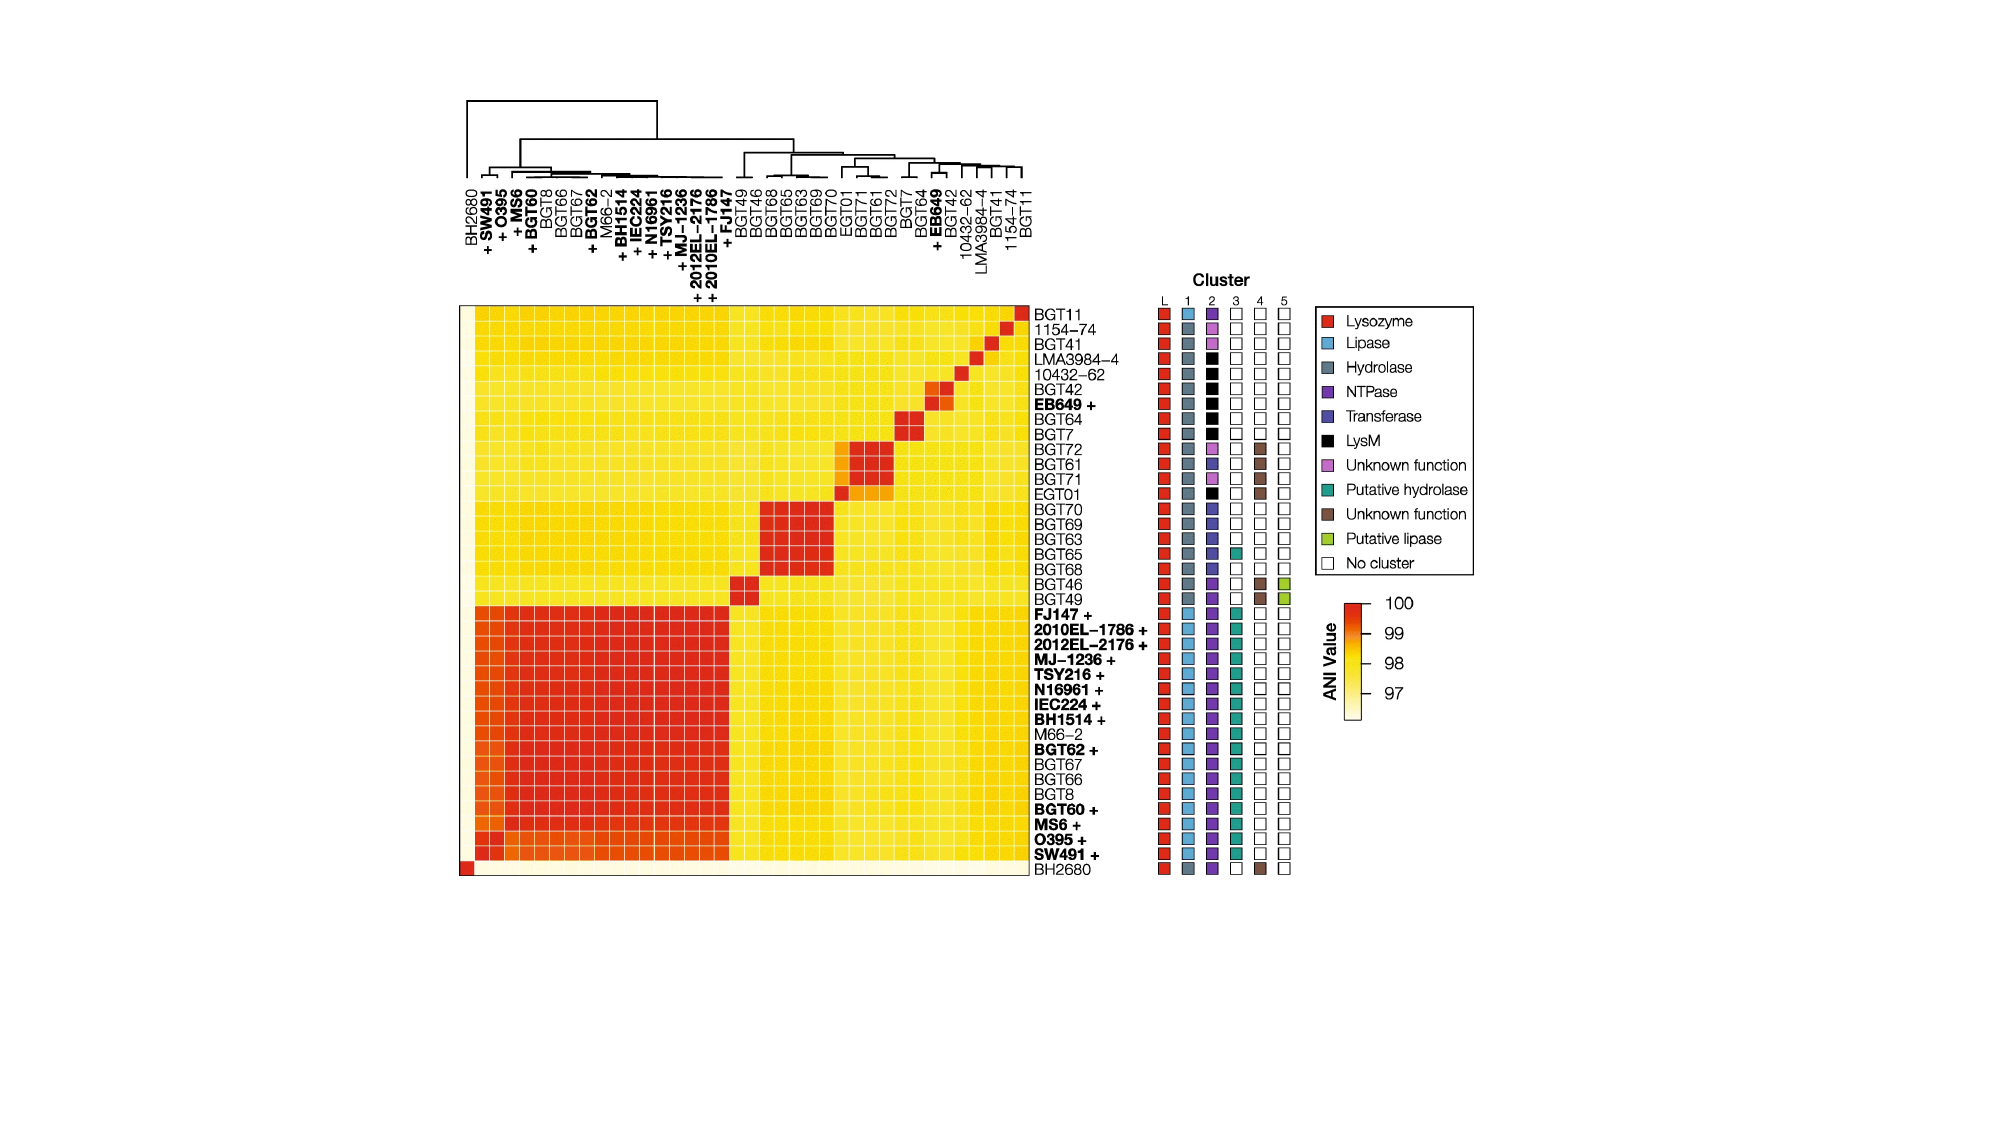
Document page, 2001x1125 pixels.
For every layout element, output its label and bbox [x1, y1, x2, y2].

picture [459, 100, 1474, 876]
